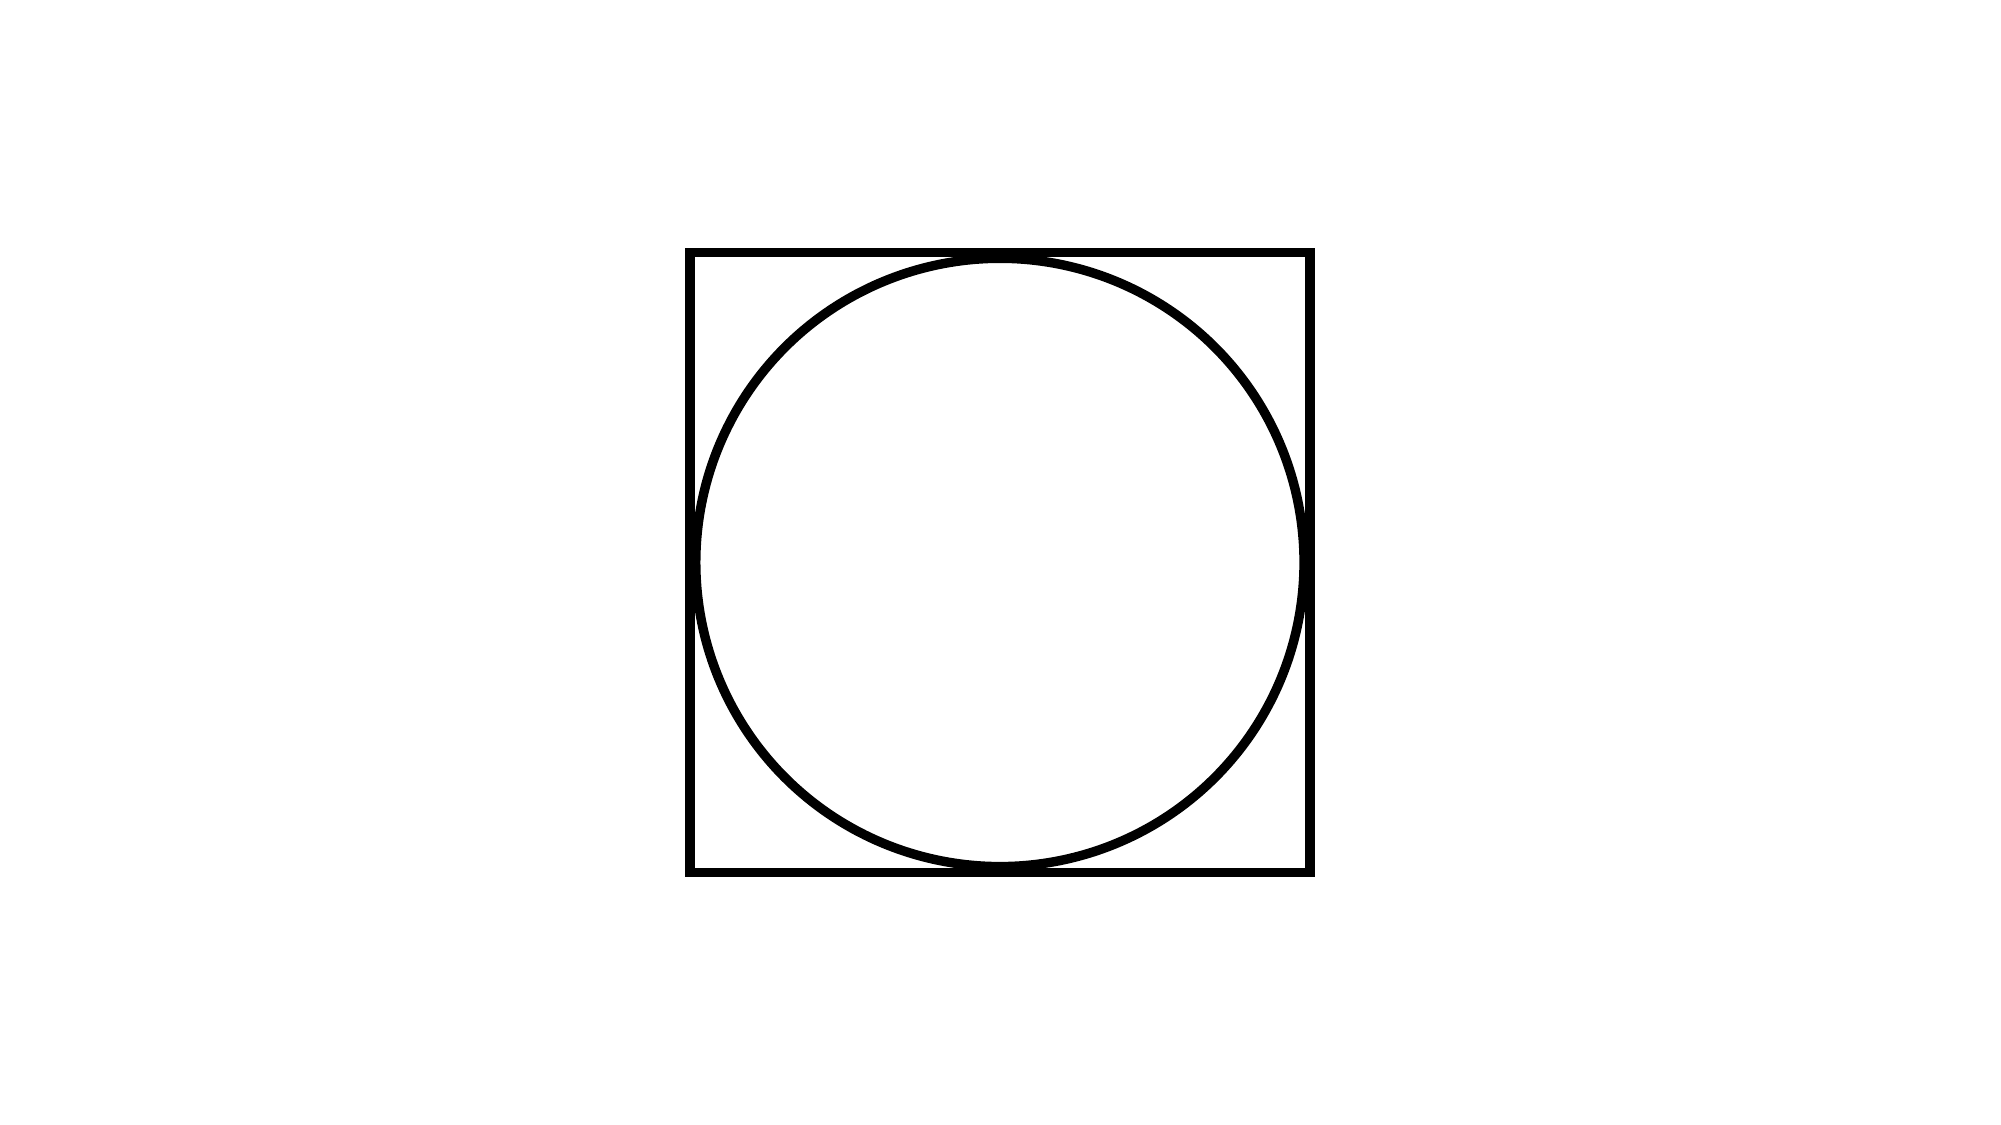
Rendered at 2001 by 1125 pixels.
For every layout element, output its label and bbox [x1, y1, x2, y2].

text_box [689, 251, 1311, 873]
text_box [694, 257, 1306, 868]
